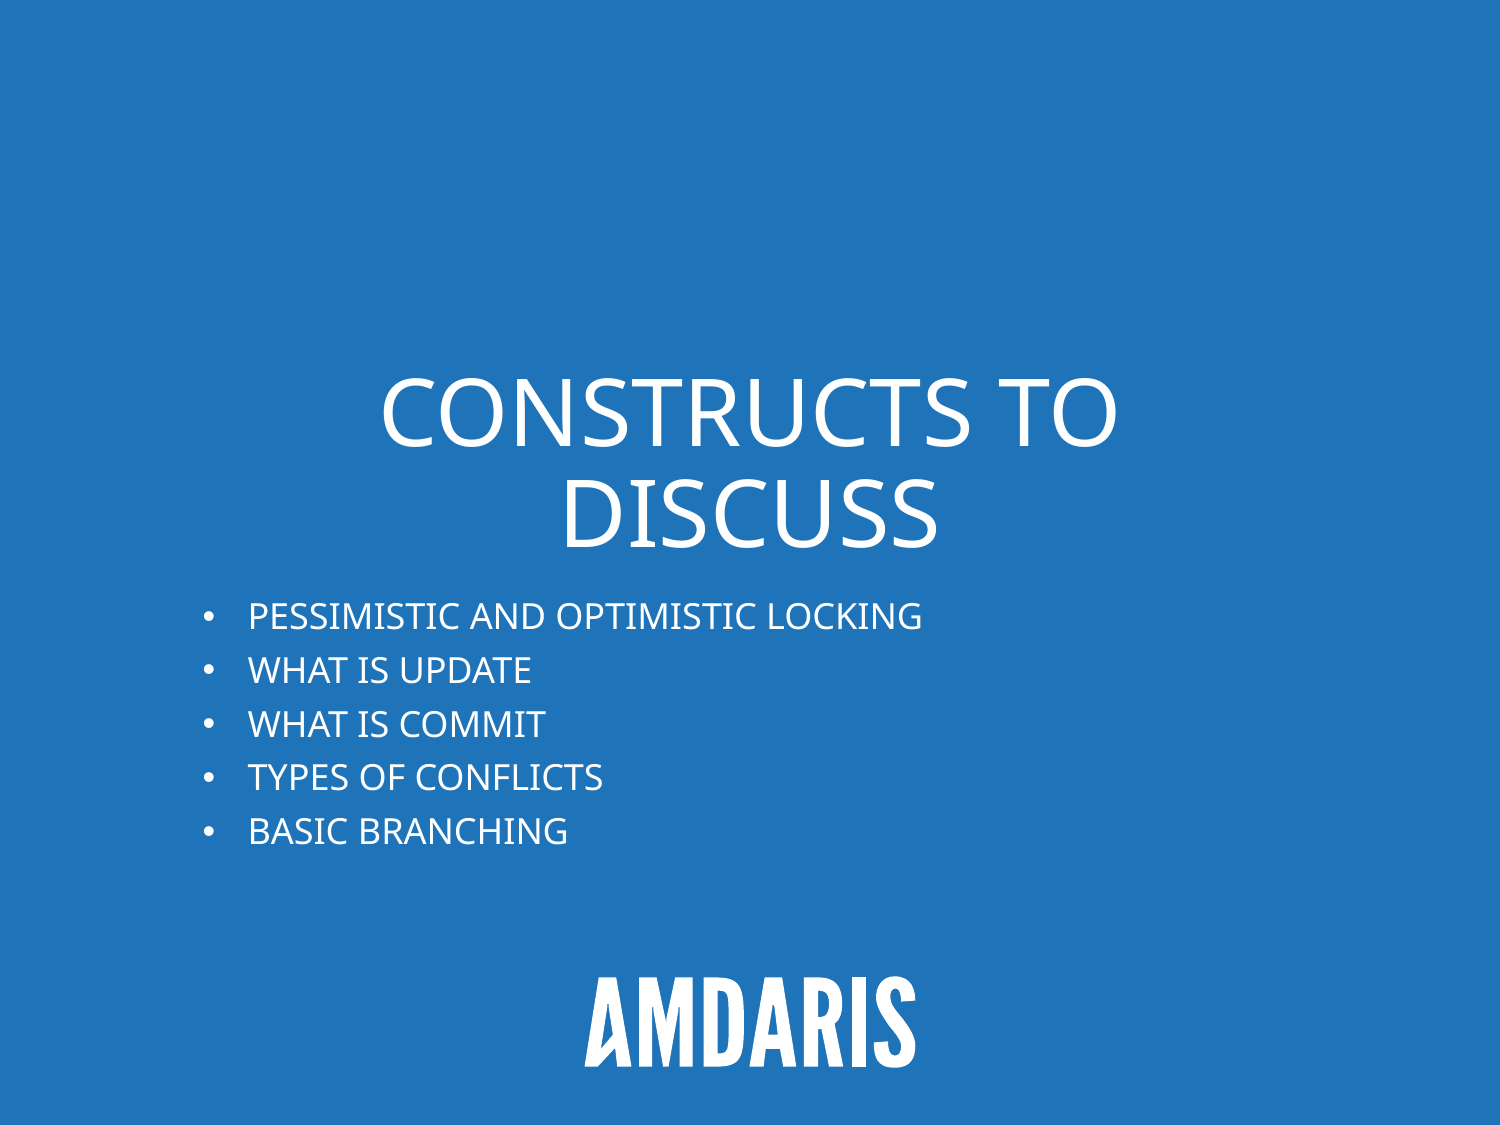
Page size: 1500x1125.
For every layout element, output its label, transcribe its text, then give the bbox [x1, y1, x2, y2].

subtitle Pessimistic and Optimistic locking What is Update What is Commit Types of conflicts Basic Branching [187, 590, 1313, 863]
title Constructs to Discuss [187, 184, 1313, 576]
